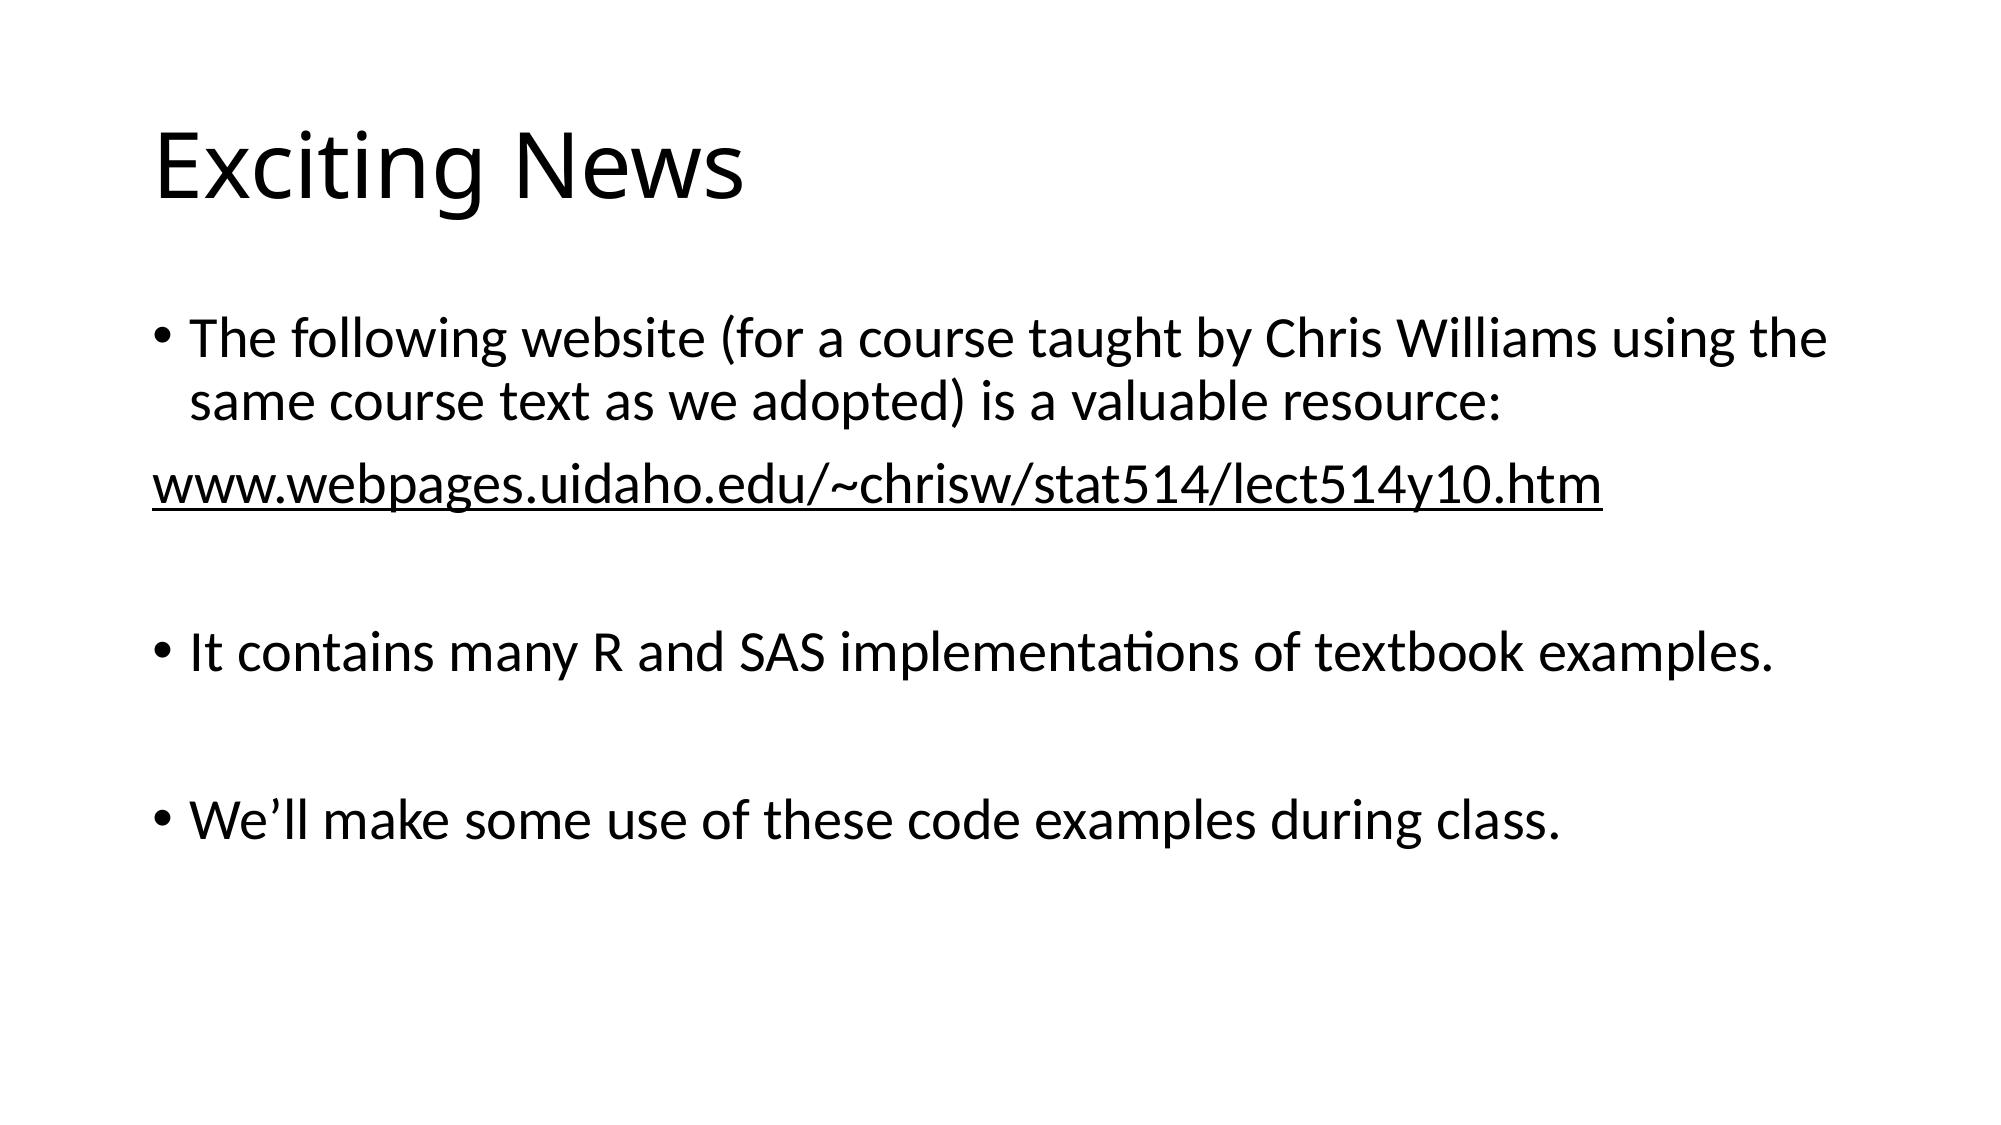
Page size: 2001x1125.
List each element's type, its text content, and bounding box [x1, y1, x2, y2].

list The following website (for a course taught by Chris Williams using the same course text as we adopted) is a valuable resource: www.webpages.uidaho.edu/~chrisw/stat514/lect514y10.htm It contains many R and SAS implementations of textbook examples. We’ll make some use of these code examples during class. [137, 299, 1863, 1014]
title Exciting News [137, 59, 1863, 278]
